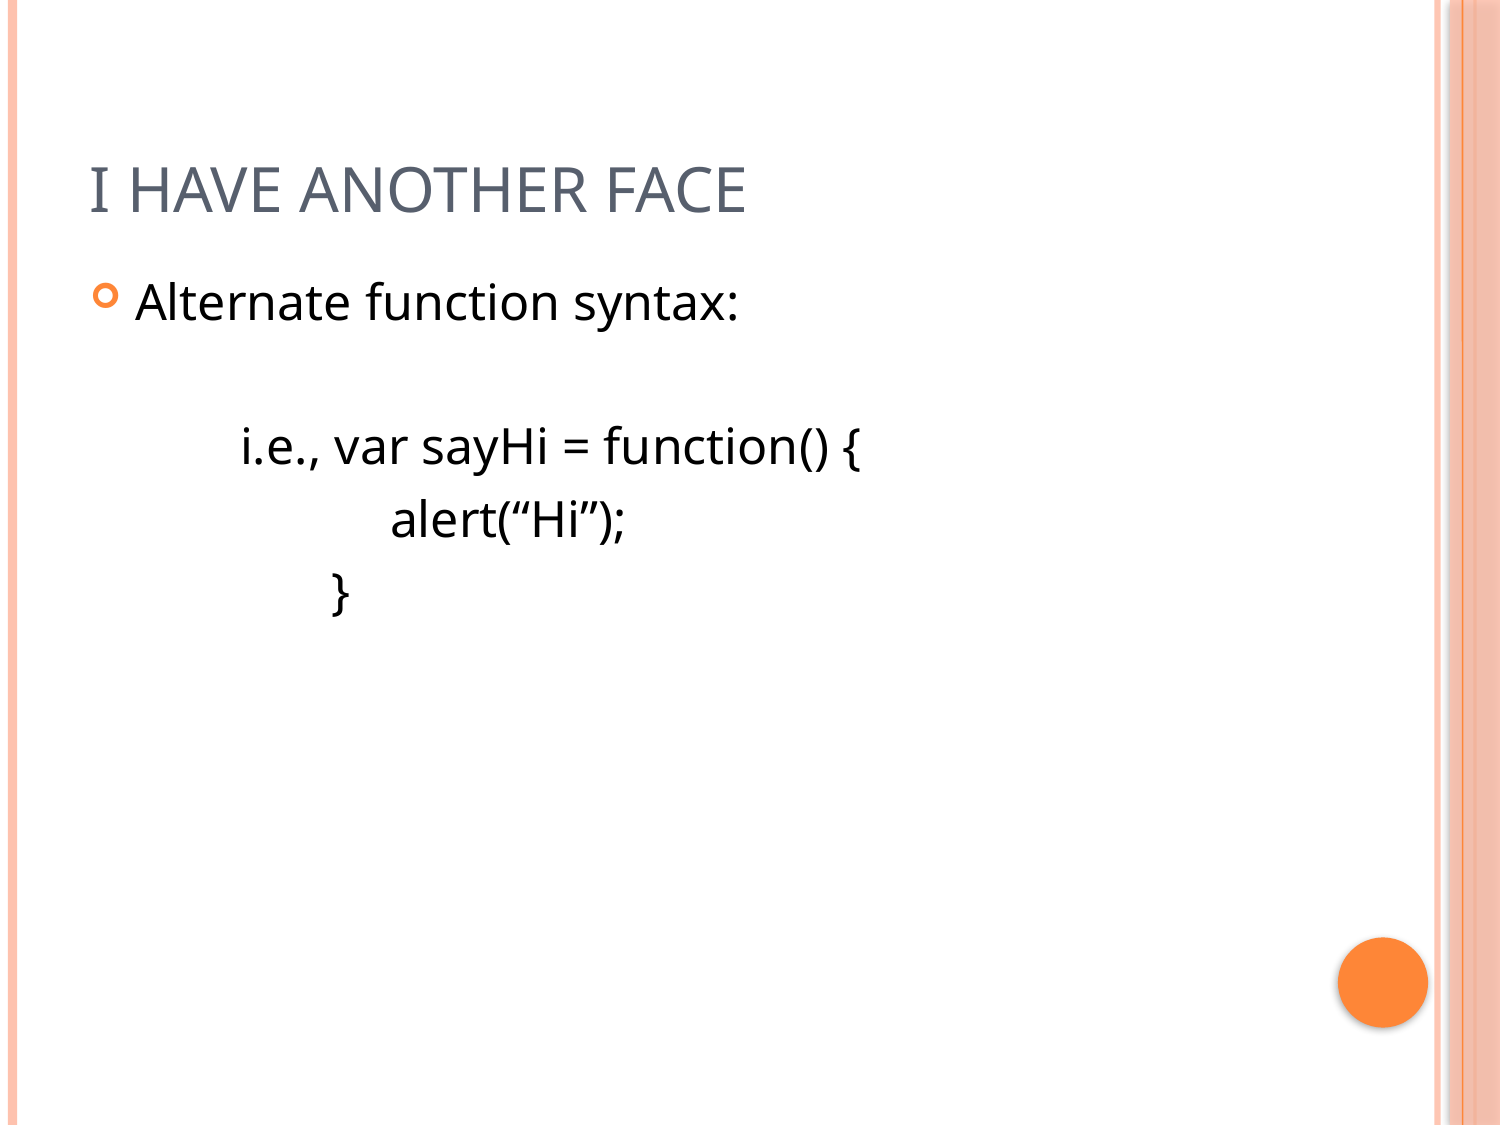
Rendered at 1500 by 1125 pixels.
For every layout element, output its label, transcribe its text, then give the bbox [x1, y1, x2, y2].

list Alternate function syntax: i.e., var sayHi = function() { alert(“Hi”); } [75, 262, 1300, 1062]
title I have another face [75, 45, 1300, 233]
